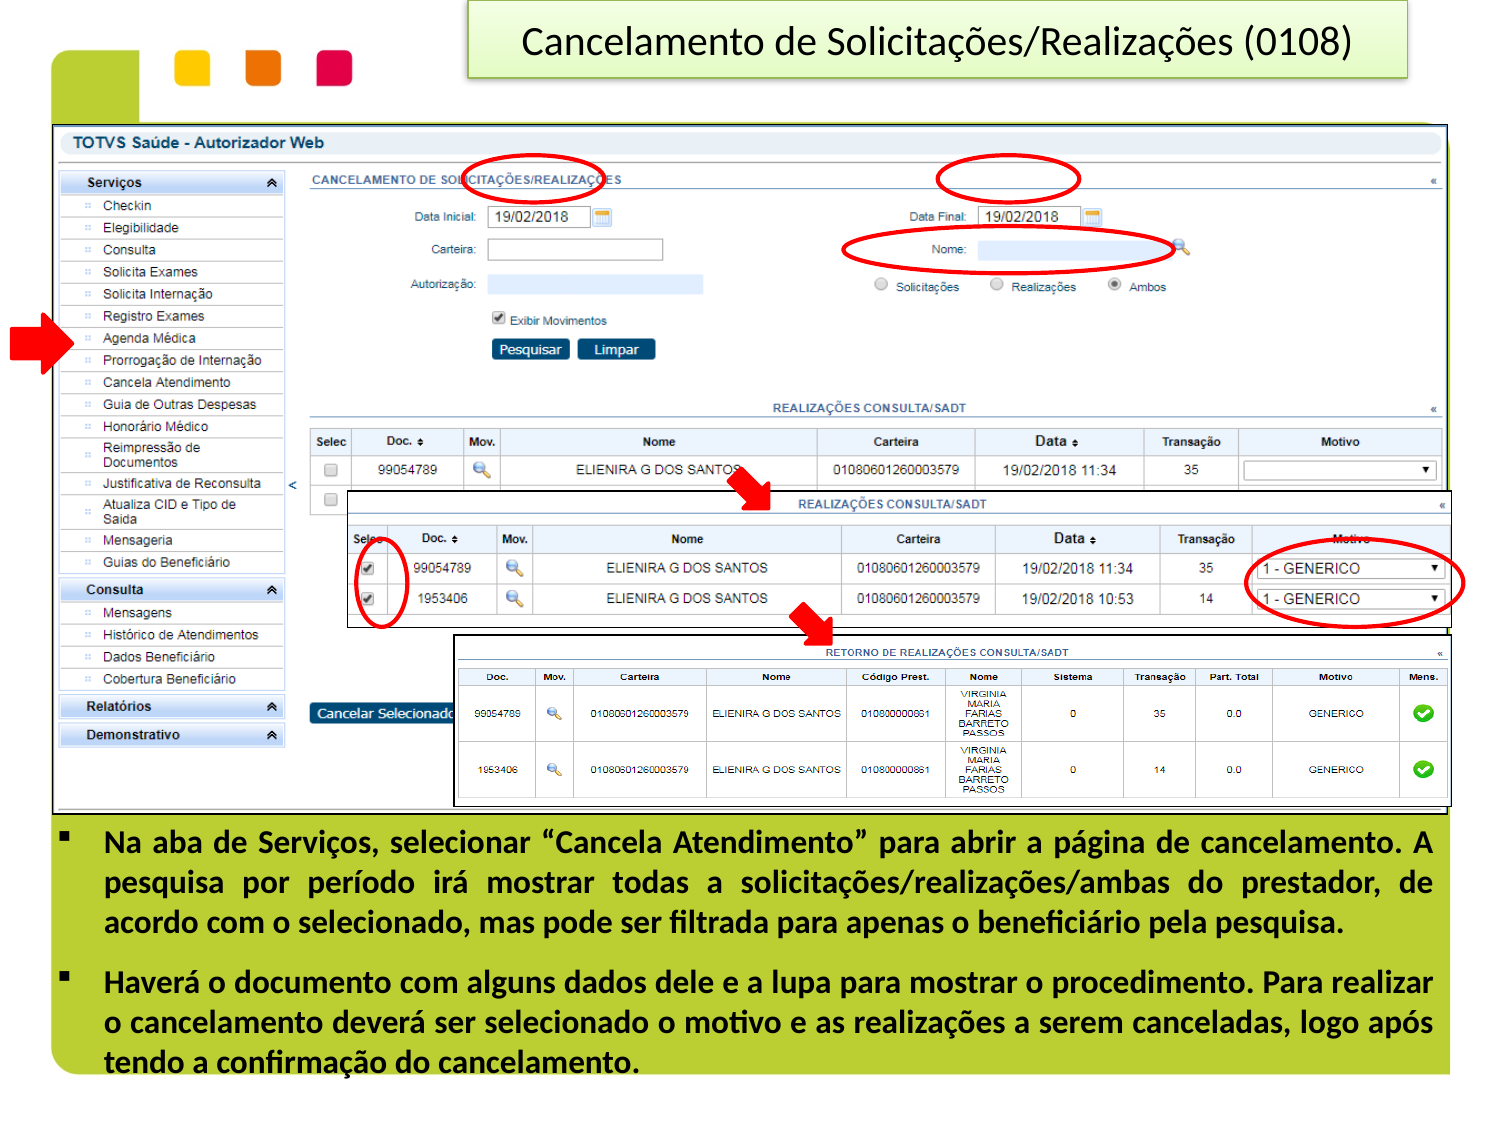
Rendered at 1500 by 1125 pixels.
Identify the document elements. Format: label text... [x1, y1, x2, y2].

text_box Cancelamento de Solicitações/Realizações (0108) [467, 0, 1408, 79]
text_box Na aba de Serviços, selecionar “Cancela Atendimento” para abrir a página de cancelamento. A pesquisa por período irá mostrar todas a solicitações/realizações/ambas do prestador, de acordo com o selecionado, mas pode ser filtrada para apenas o beneficiário pela pesquisa. Haverá o documento com alguns dados dele e a lupa para mostrar o procedimento. Para realizar o cancelamento deverá ser selecionado o motivo e as realizações a serem canceladas, logo após tendo a confirmação do cancelamento. [42, 813, 1451, 1125]
text_box [1456, 563, 1466, 602]
text_box [9, 312, 47, 375]
picture [0, 0, 1500, 1125]
